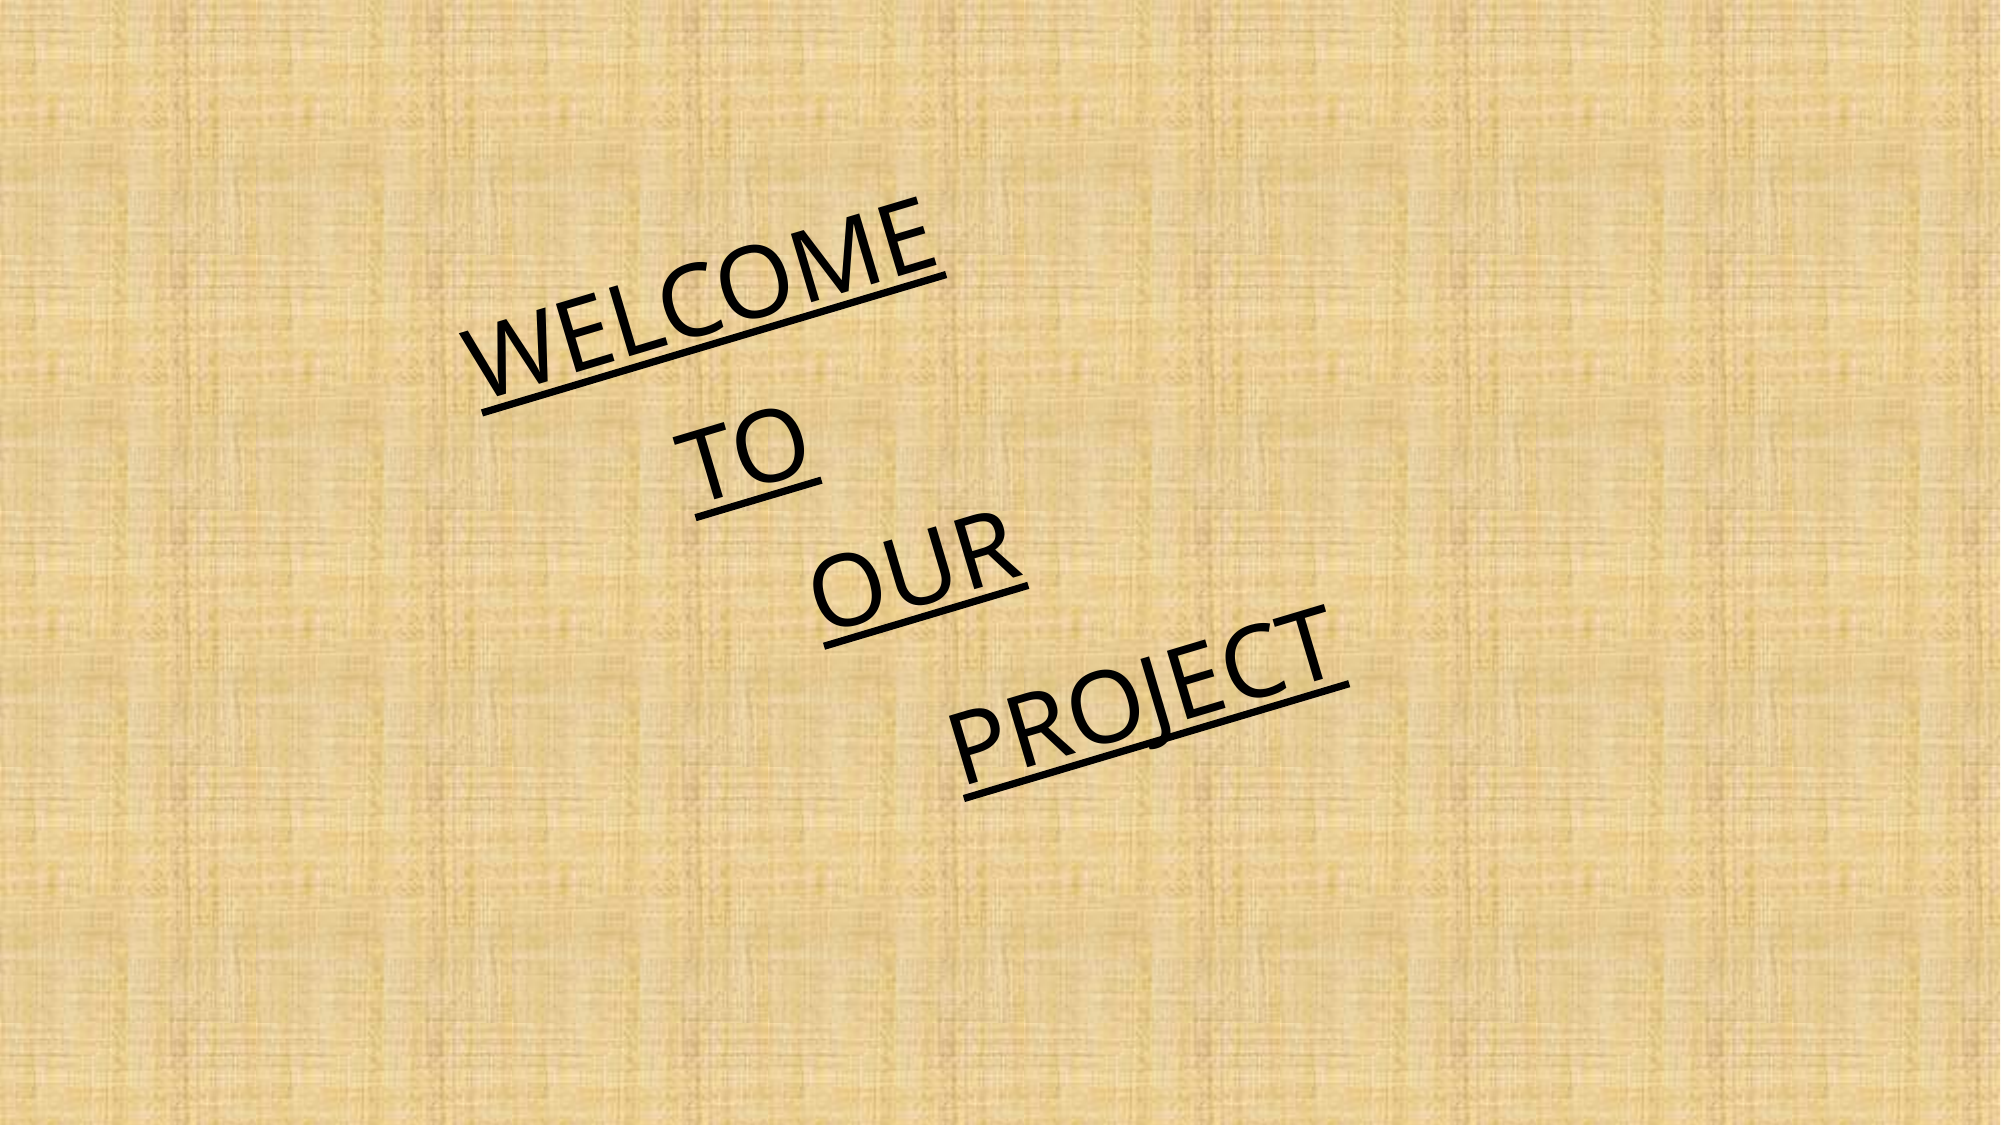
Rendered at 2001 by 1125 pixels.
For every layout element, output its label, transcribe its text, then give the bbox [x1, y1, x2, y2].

text_box OUR [775, 447, 1112, 666]
text_box WELCOME [433, 0, 1604, 433]
picture [0, 0, 2001, 1125]
text_box PROJECT [915, 552, 1411, 819]
text_box TO [647, 326, 958, 538]
